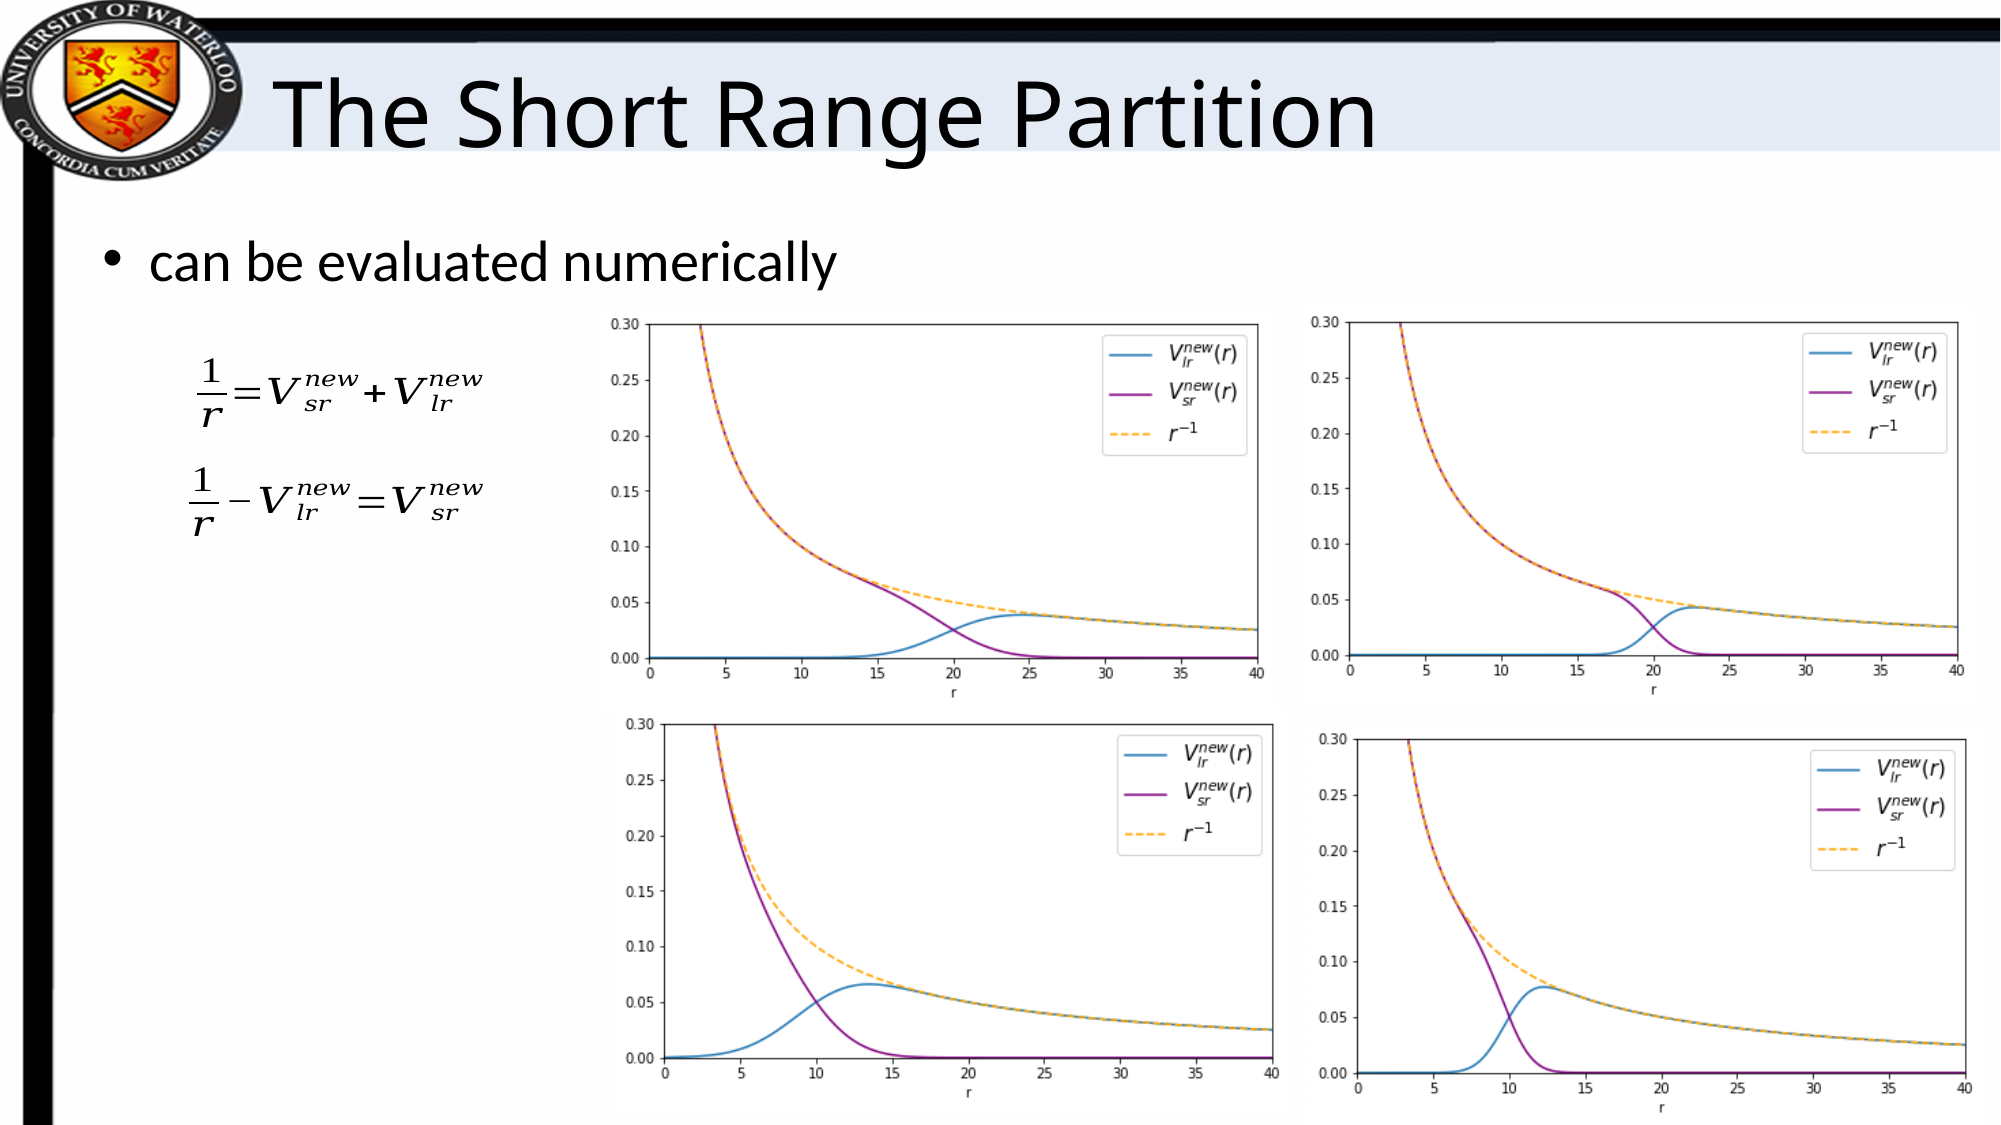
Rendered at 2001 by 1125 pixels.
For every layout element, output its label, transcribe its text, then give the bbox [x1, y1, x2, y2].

title The Short Range Partition [257, 53, 1983, 182]
picture [0, 0, 2001, 1125]
